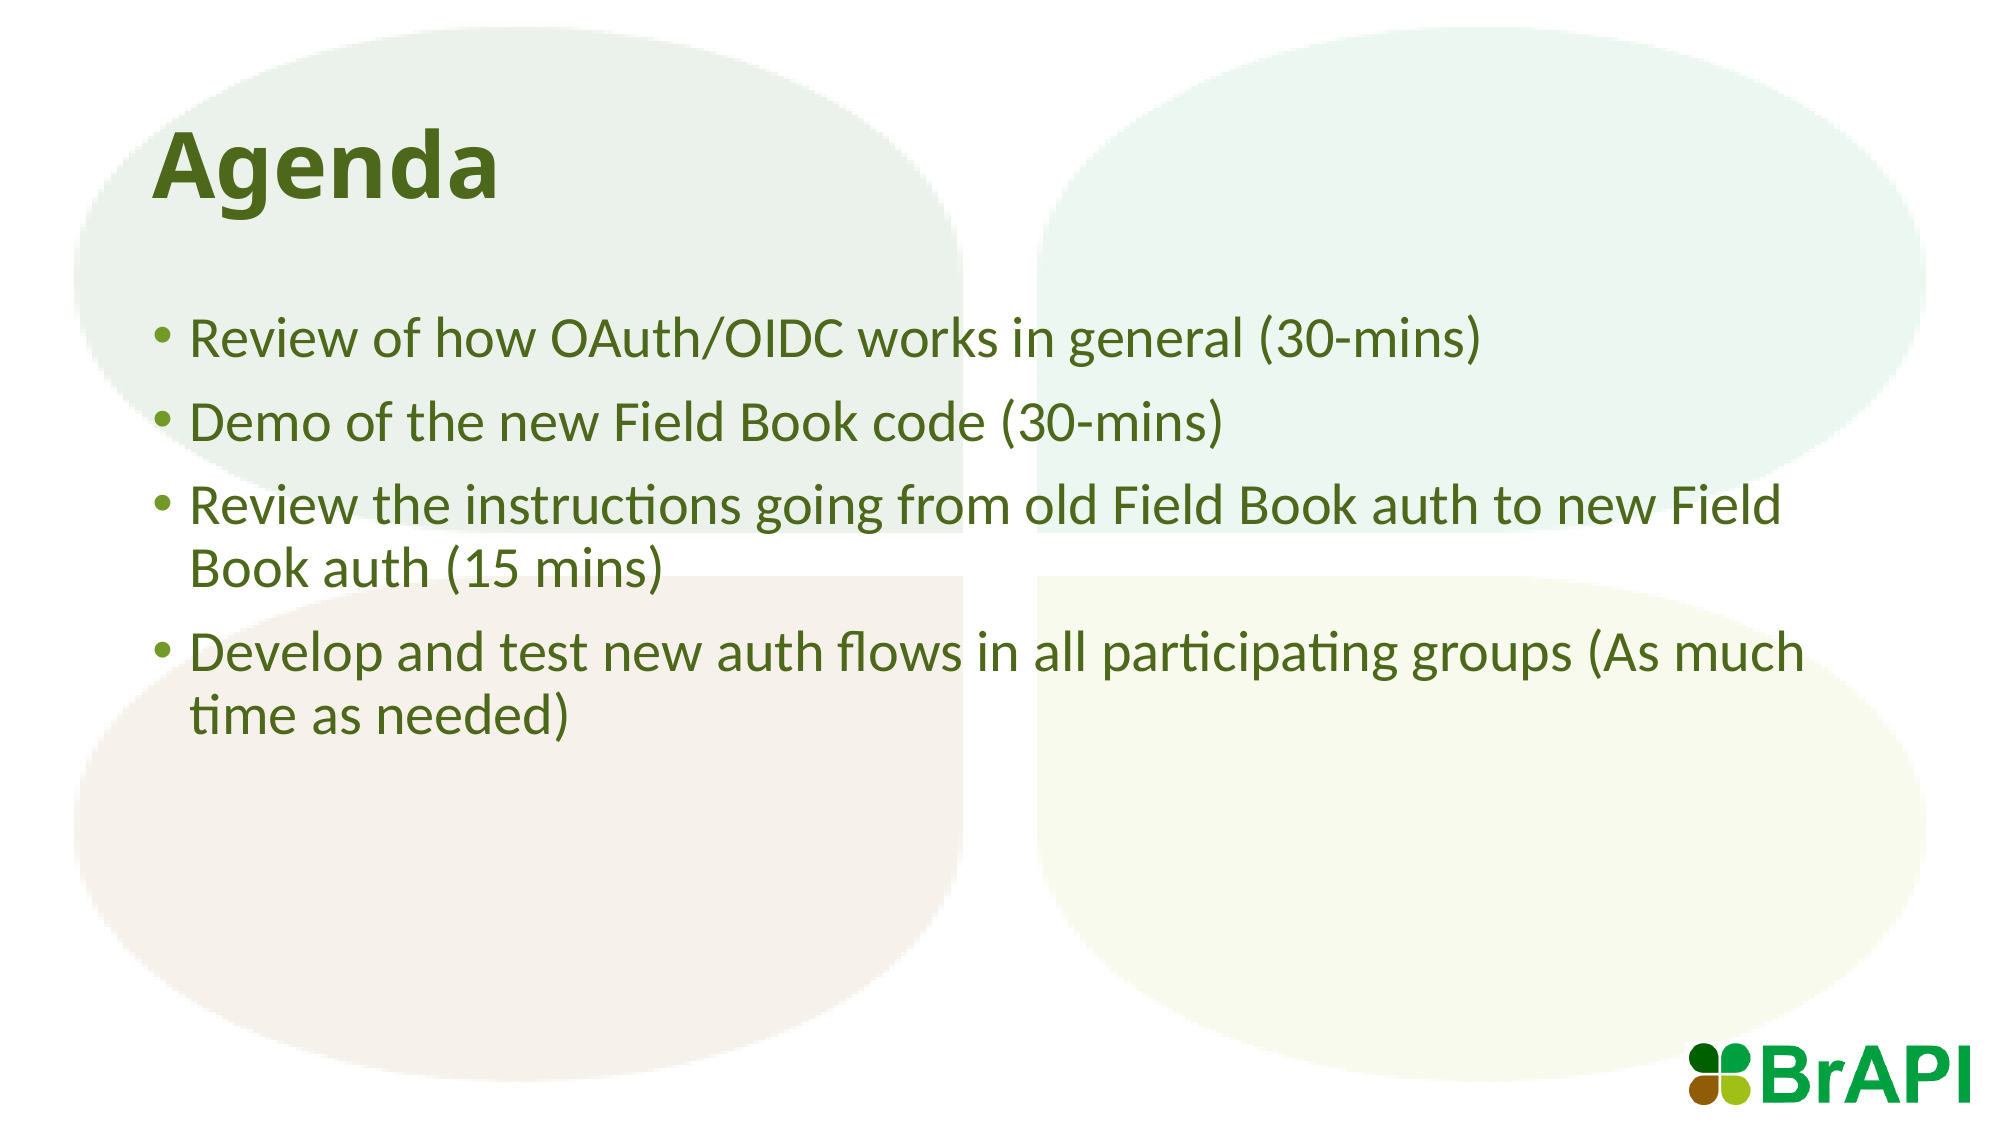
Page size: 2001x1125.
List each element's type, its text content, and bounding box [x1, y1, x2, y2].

title Agenda [137, 59, 1863, 278]
picture [1685, 1042, 1974, 1106]
list Review of how OAuth/OIDC works in general (30-mins) Demo of the new Field Book code (30-mins) Review the instructions going from old Field Book auth to new Field Book auth (15 mins) Develop and test new auth flows in all participating groups (As much time as needed) [137, 299, 1863, 1014]
